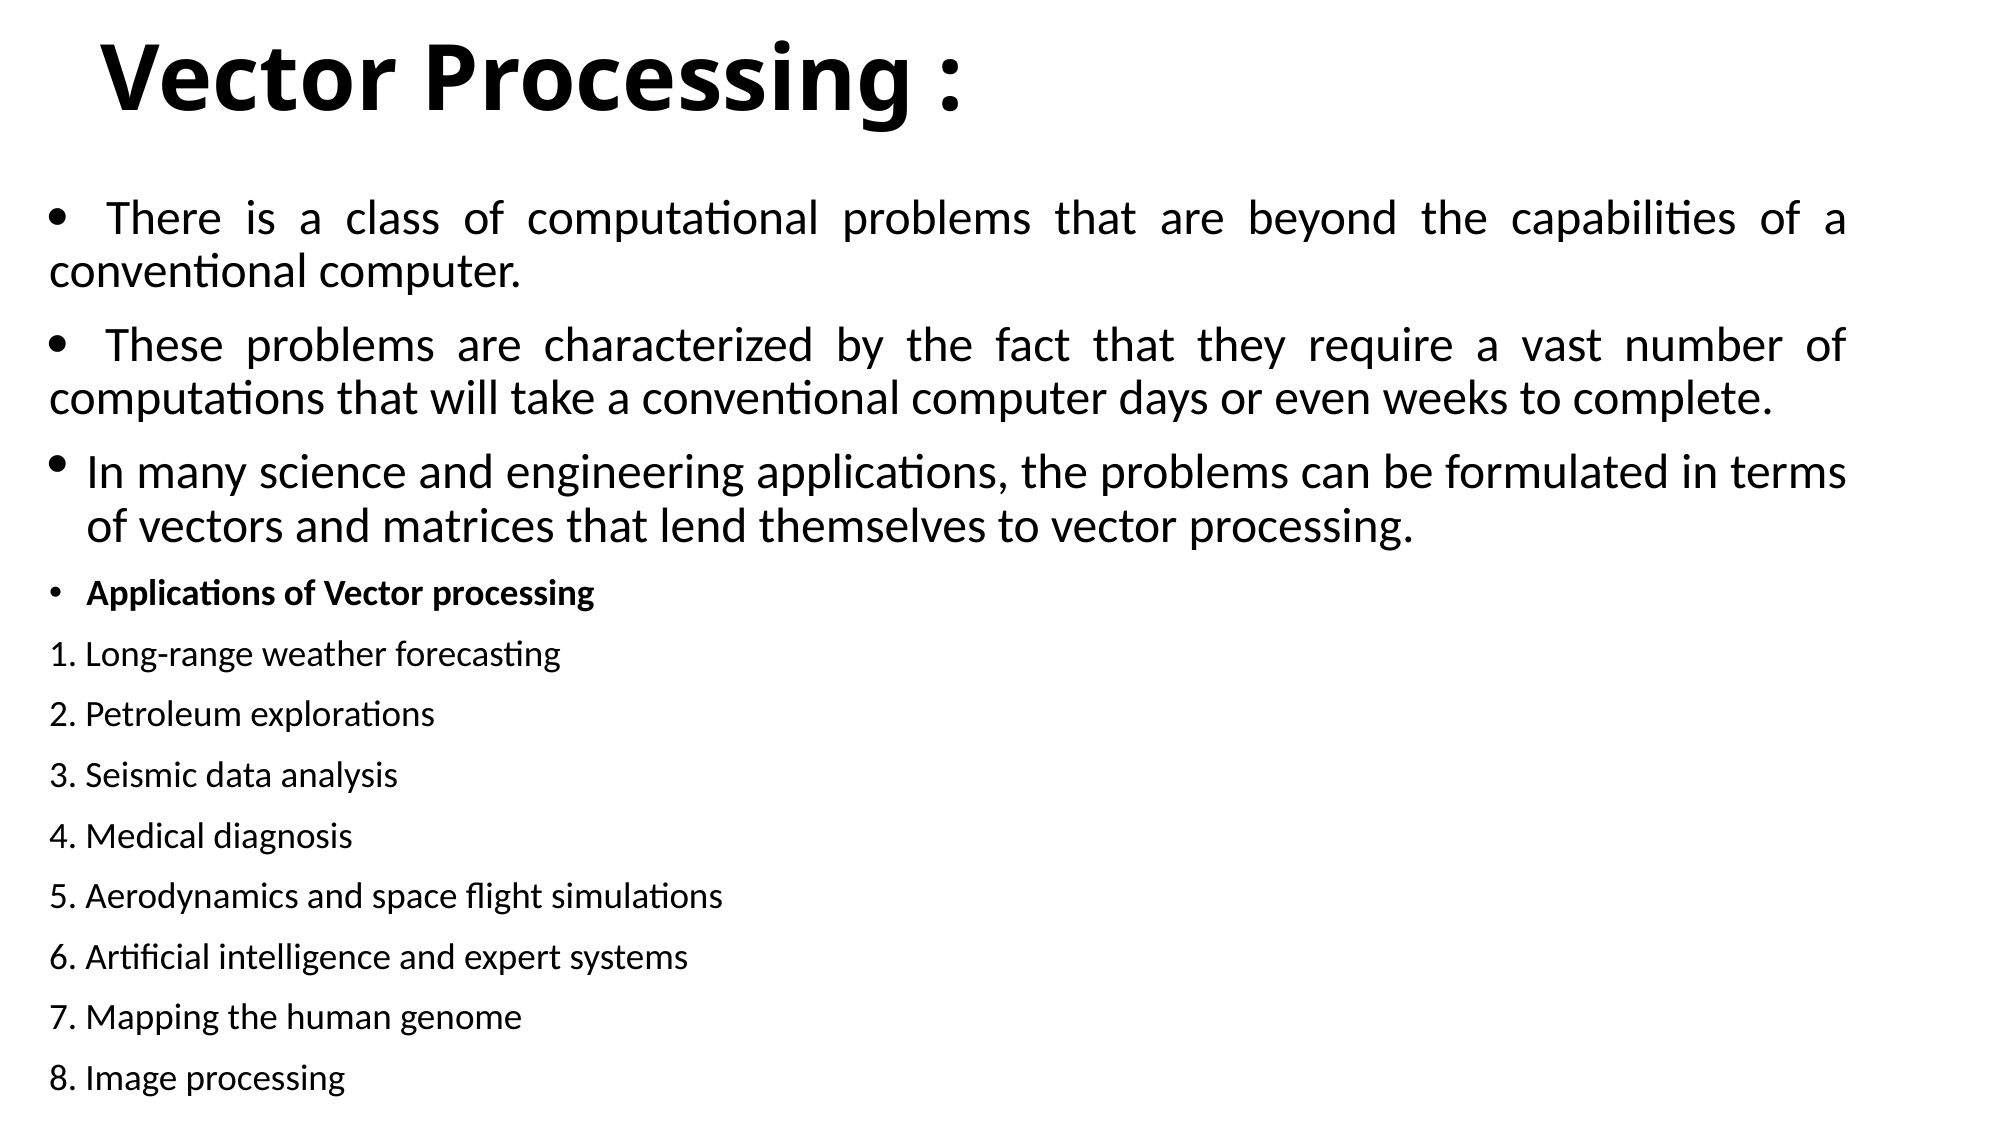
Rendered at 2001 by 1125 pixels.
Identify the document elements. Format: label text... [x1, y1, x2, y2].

title Vector Processing : [85, 18, 1811, 143]
list  There is a class of computational problems that are beyond the capabilities of a conventional computer.  These problems are characterized by the fact that they require a vast number of computations that will take a conventional computer days or even weeks to complete. In many science and engineering applications, the problems can be formulated in terms of vectors and matrices that lend themselves to vector processing. Applications of Vector processing 1. Long-range weather forecasting 2. Petroleum explorations 3. Seismic data analysis 4. Medical diagnosis 5. Aerodynamics and space flight simulations 6. Artificial intelligence and expert systems 7. Mapping the human genome 8. Image processing [34, 184, 1863, 1107]
